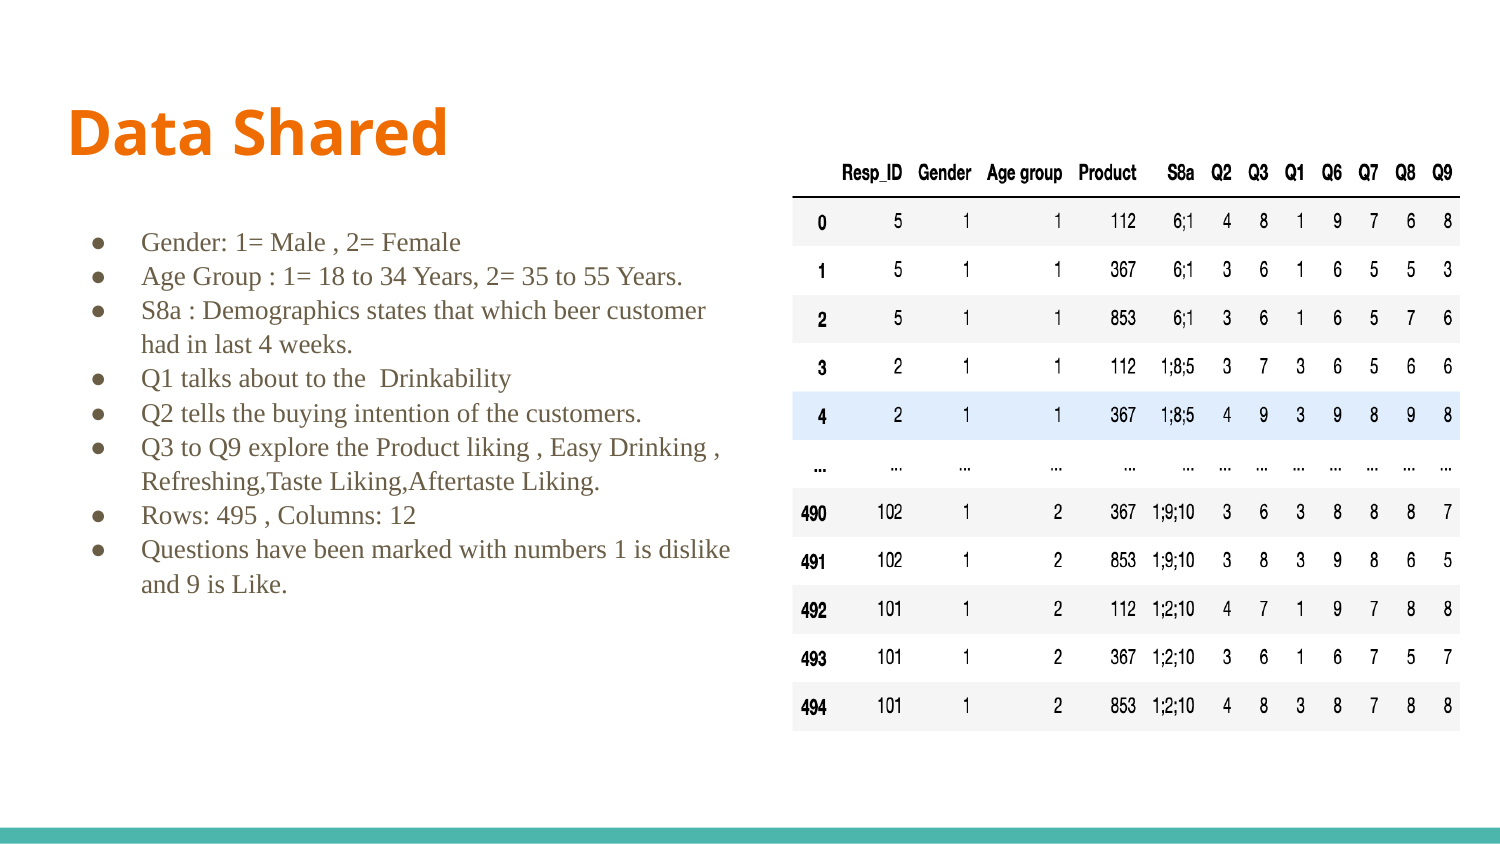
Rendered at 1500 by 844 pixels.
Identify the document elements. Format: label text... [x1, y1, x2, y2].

title Data Shared [51, 72, 1449, 189]
picture [782, 129, 1476, 750]
list Gender: 1= Male , 2= Female Age Group : 1= 18 to 34 Years, 2= 35 to 55 Years. S8a : Demographics states that which beer customer had in last 4 weeks. Q1 talks about to the Drinkability Q2 tells the buying intention of the customers. Q3 to Q9 explore the Product liking , Easy Drinking , Refreshing,Taste Liking,Aftertaste Liking. Rows: 495 , Columns: 12 Questions have been marked with numbers 1 is dislike and 9 is Like. [51, 207, 758, 750]
